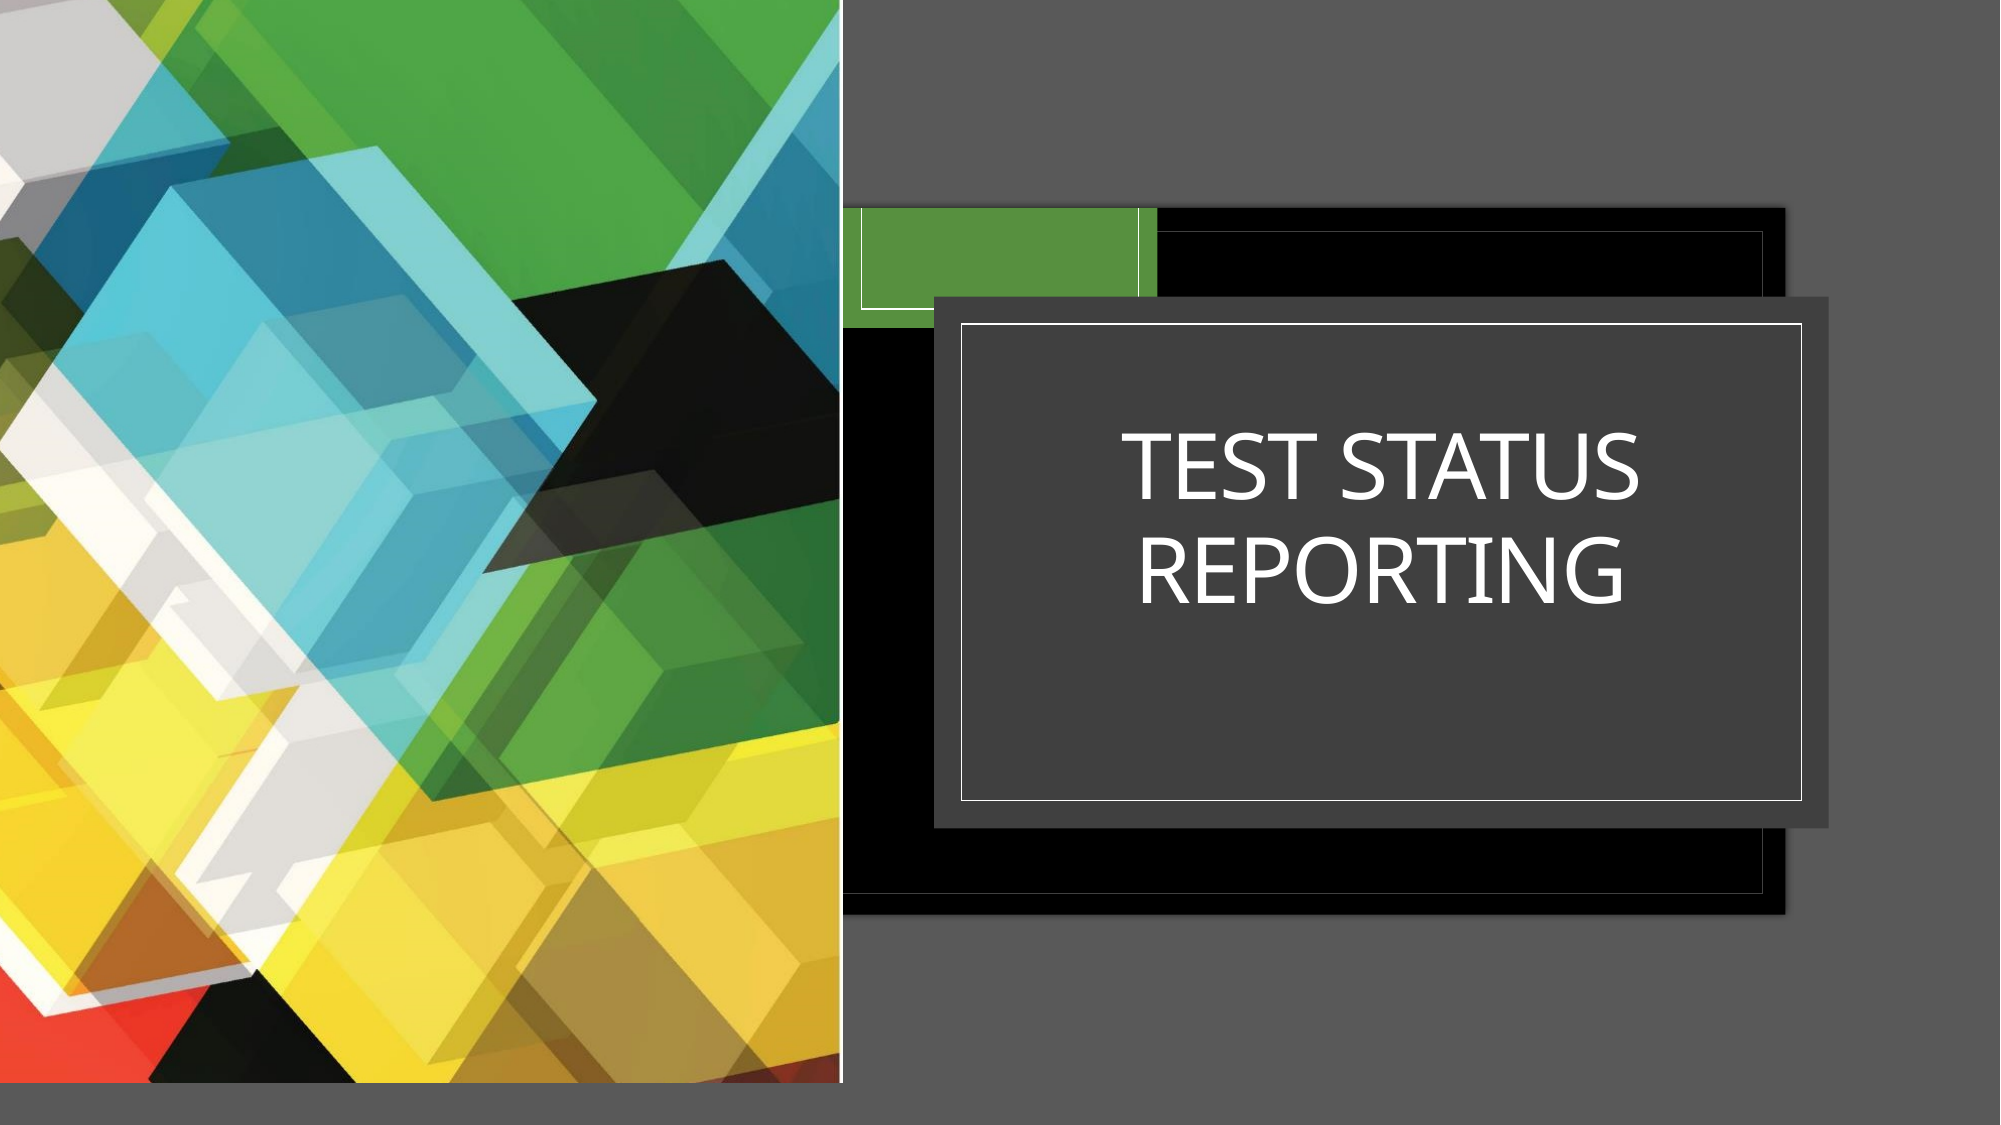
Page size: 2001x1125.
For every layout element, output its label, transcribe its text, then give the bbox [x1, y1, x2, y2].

picture [0, 0, 843, 1083]
text_box [961, 323, 1802, 801]
text_box [934, 296, 1829, 829]
title Test Status reporting [989, 386, 1774, 654]
